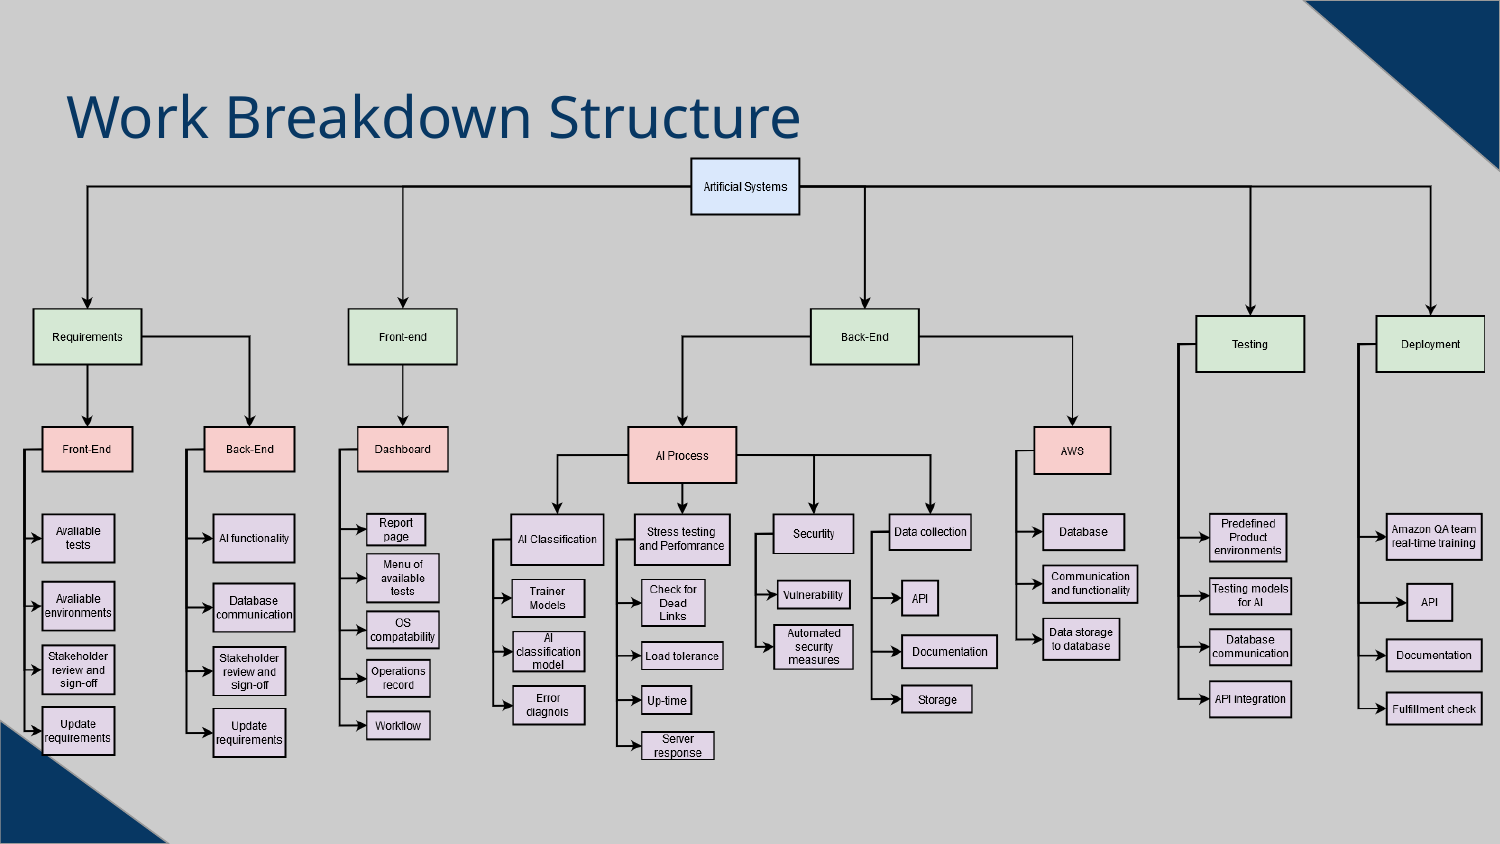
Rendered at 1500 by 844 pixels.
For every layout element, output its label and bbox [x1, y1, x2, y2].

text_box [1303, 0, 1500, 172]
text_box [0, 771, 169, 844]
picture [0, 64, 1485, 761]
